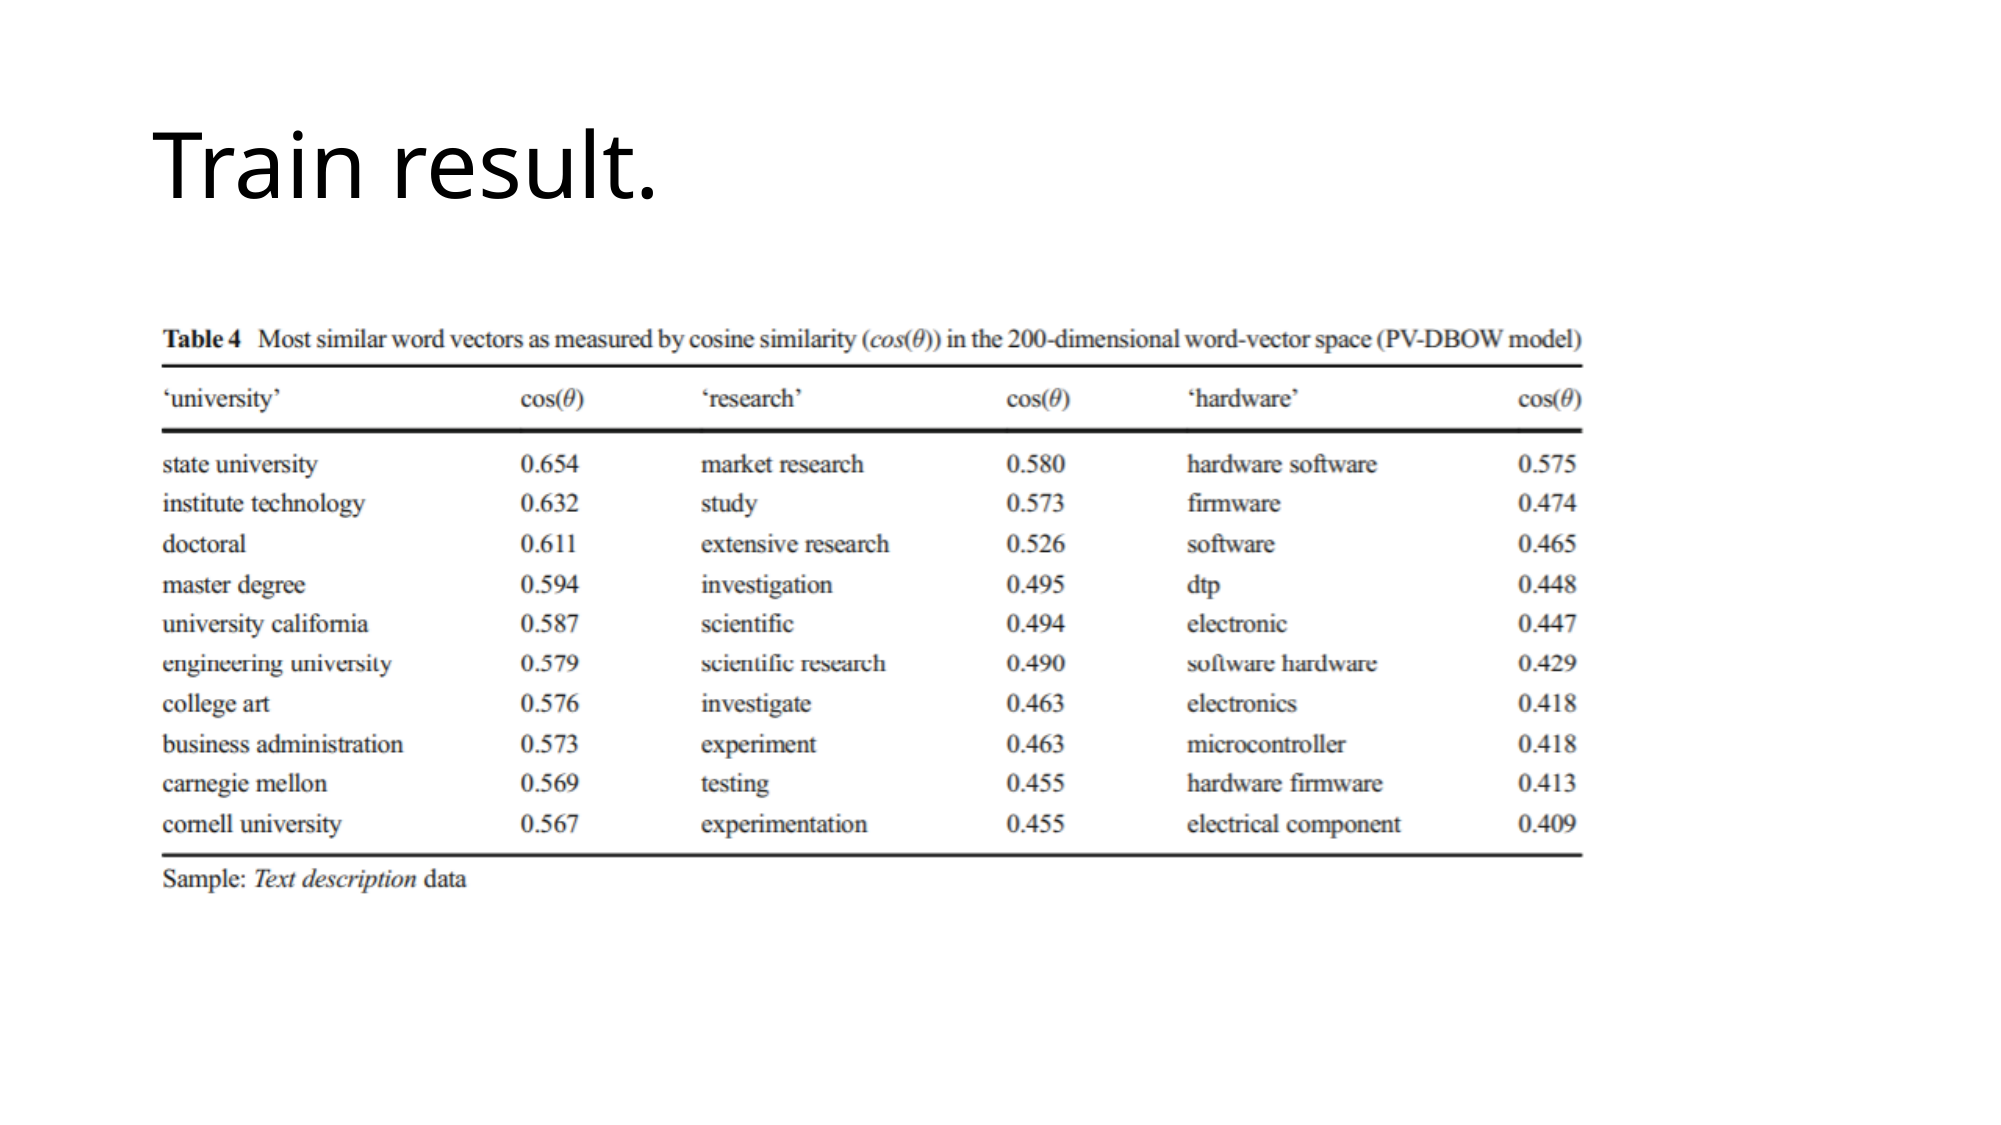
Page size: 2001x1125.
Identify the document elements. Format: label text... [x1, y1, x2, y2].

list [137, 310, 1604, 917]
title Train result. [137, 59, 1863, 278]
